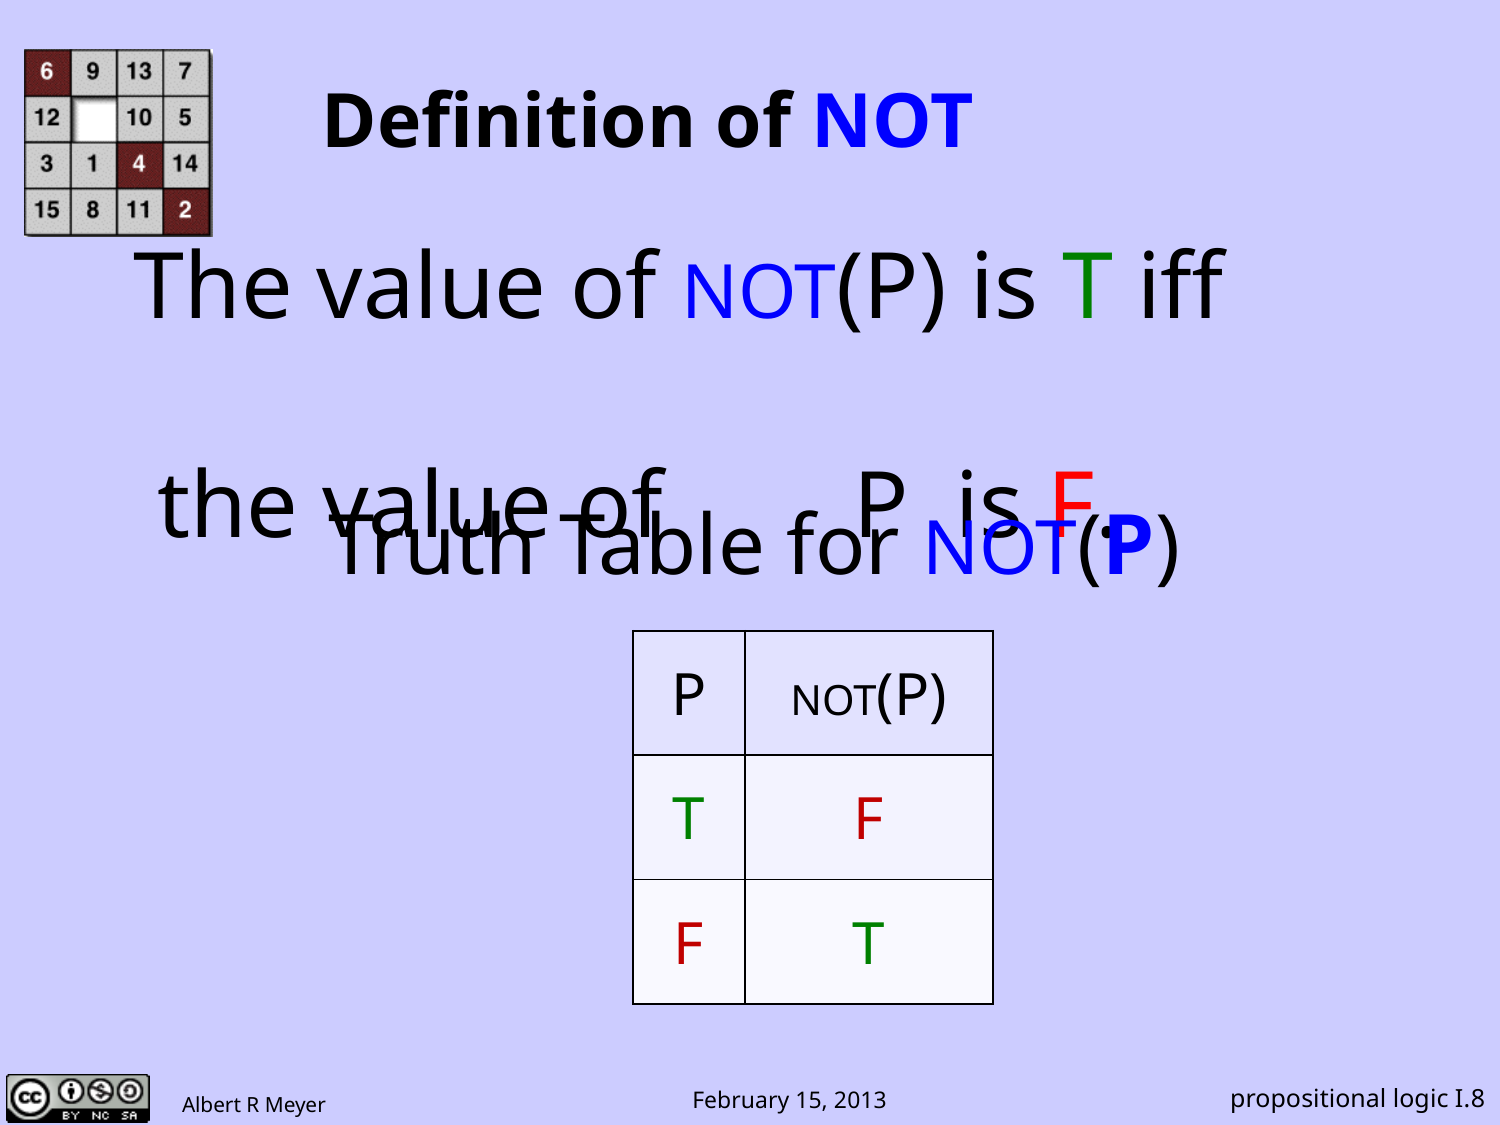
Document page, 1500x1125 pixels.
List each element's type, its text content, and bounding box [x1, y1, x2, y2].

table_cell T [634, 756, 744, 879]
text_box The value of NOT(P) is T iff the value of P is F. [118, 219, 1382, 564]
table_header P [634, 632, 744, 754]
table_header NOT(P) [746, 632, 992, 754]
title Definition of NOT [306, 33, 1194, 201]
table_cell T [746, 880, 992, 1003]
slide_number propositional logic I.8 [1214, 1074, 1500, 1121]
table_cell F [634, 880, 744, 1003]
picture [6, 1074, 150, 1123]
picture [24, 49, 213, 237]
text_box Truth Table for NOT(P) [313, 483, 1195, 599]
table_cell F [746, 756, 992, 879]
